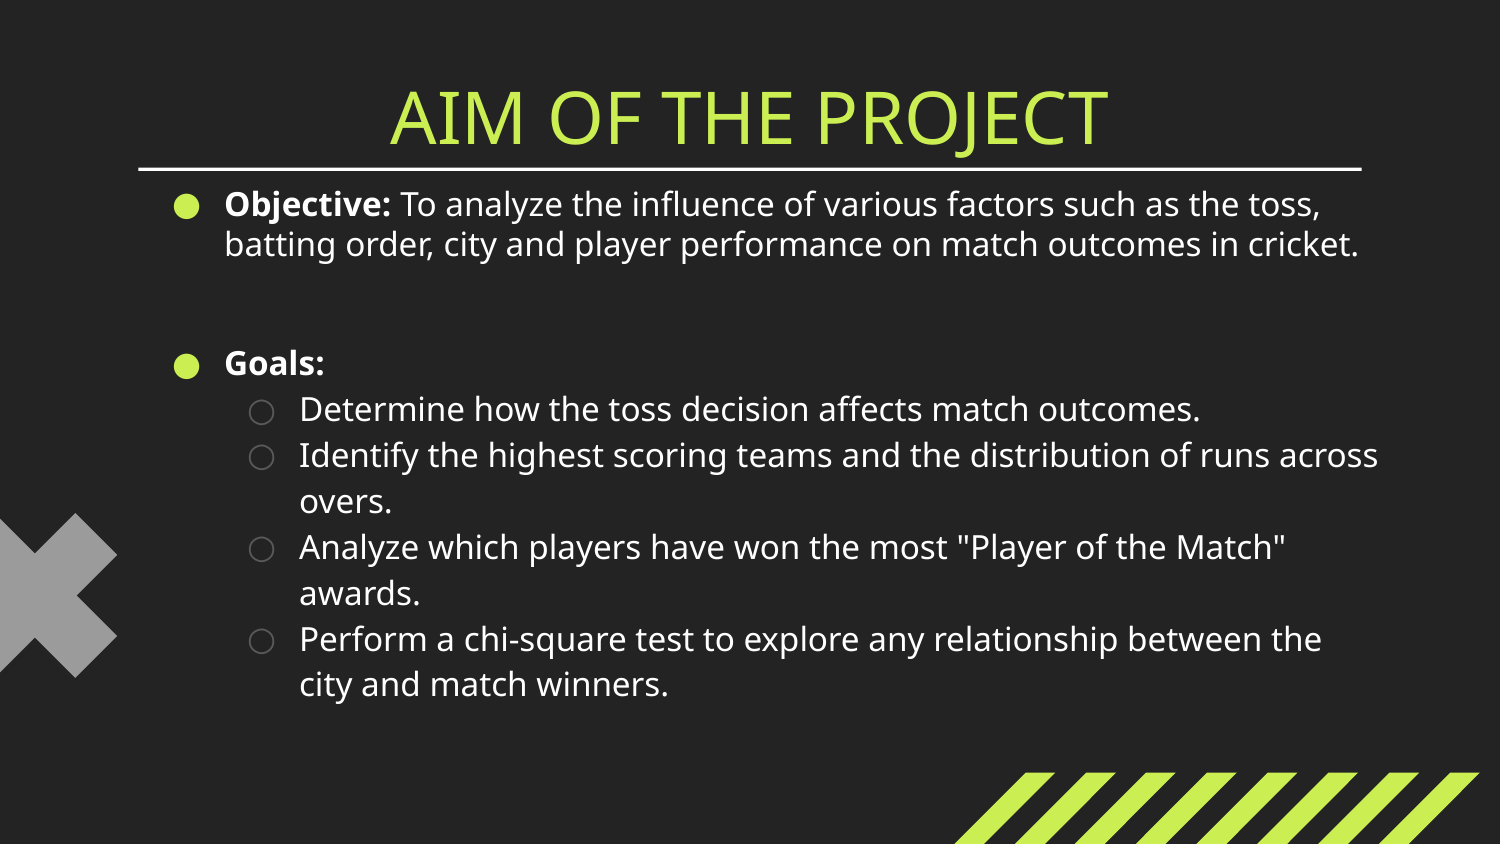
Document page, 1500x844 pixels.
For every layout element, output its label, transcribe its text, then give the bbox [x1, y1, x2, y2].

title AIM OF THE PROJECT [117, 57, 1383, 158]
list Objective: To analyze the influence of various factors such as the toss, batting order, city and player performance on match outcomes in cricket. Goals: Determine how the toss decision affects match outcomes. Identify the highest scoring teams and the distribution of runs across overs. Analyze which players have won the most "Player of the Match" awards. Perform a chi-square test to explore any relationship between the city and match winners. [134, 177, 1400, 764]
